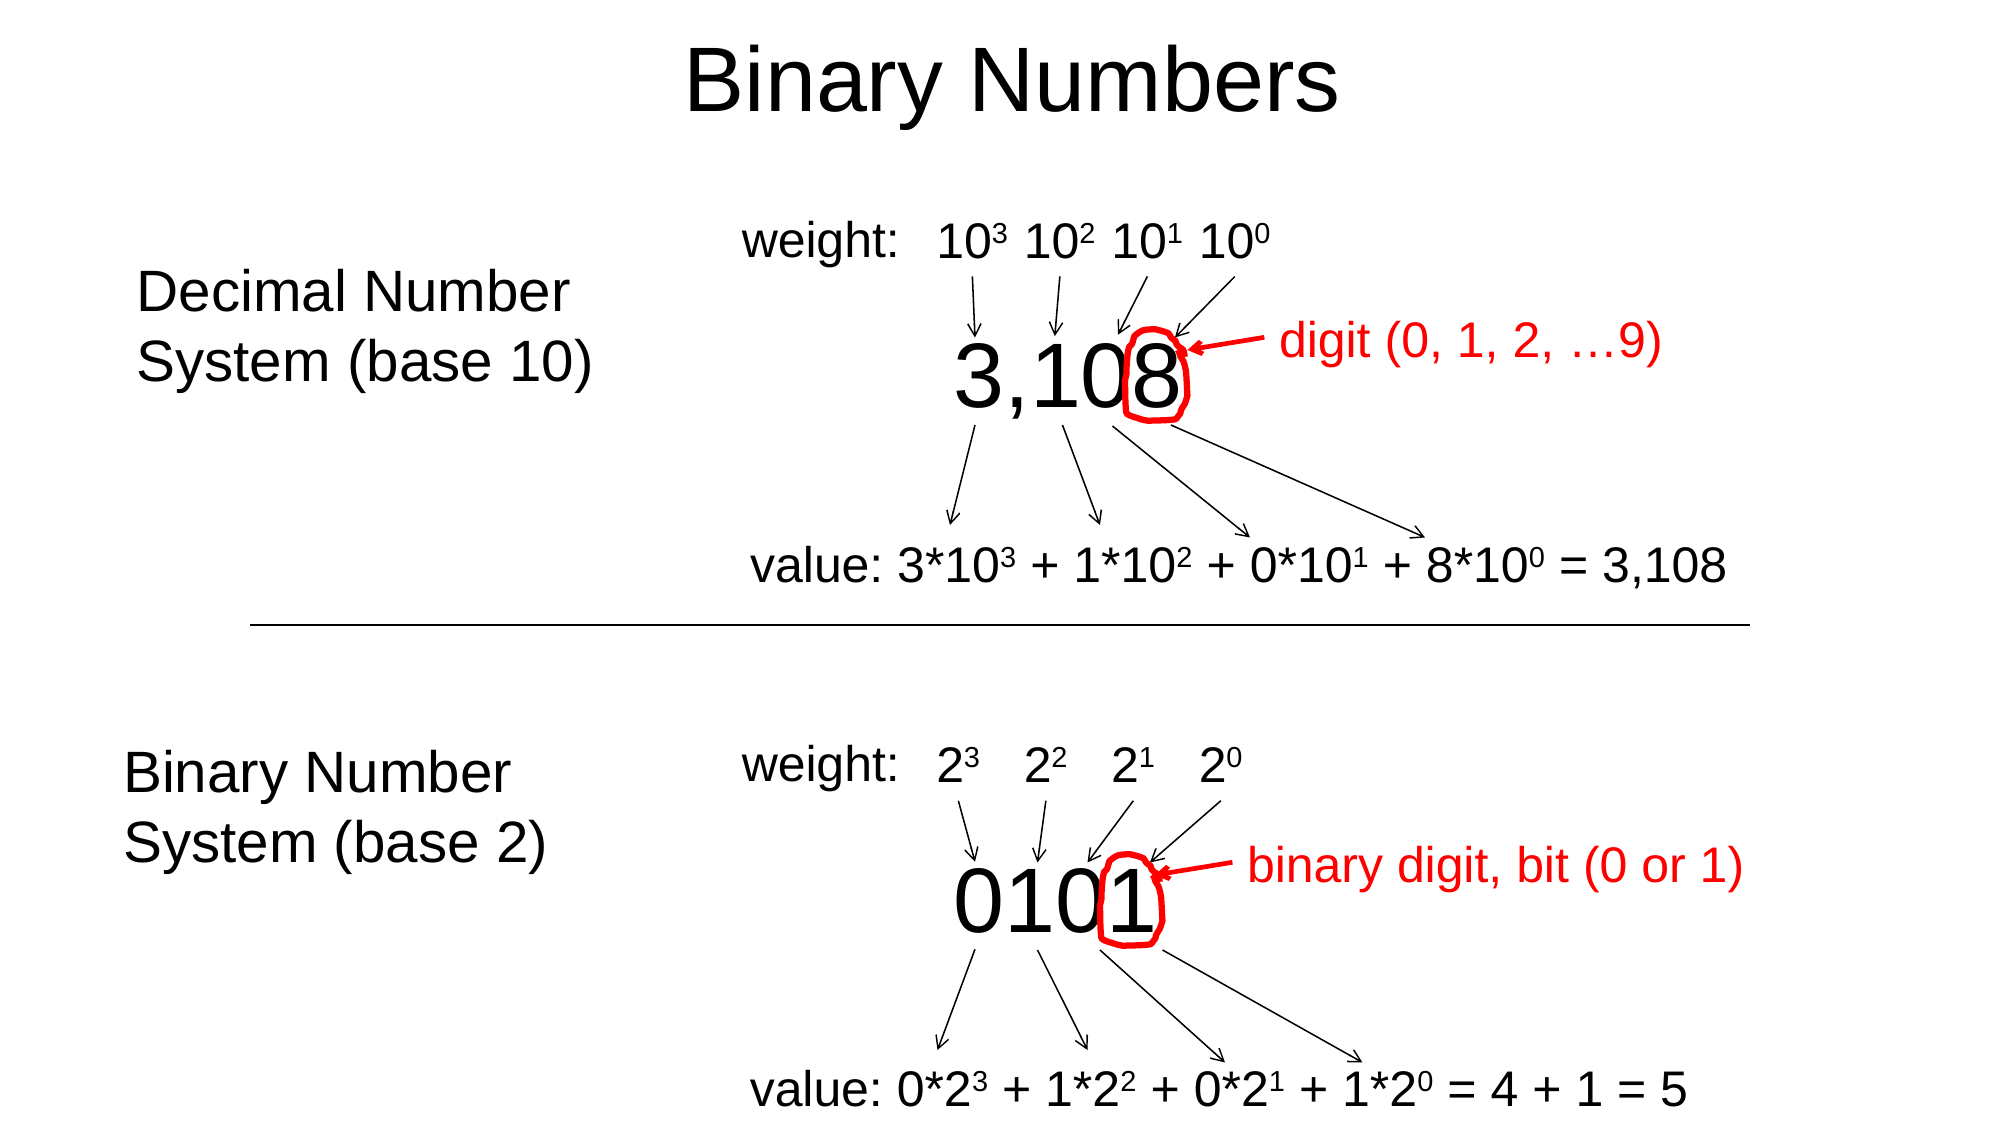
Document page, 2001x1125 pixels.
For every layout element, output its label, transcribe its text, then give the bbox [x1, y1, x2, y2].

text_box Decimal Number System (base 10) [121, 245, 719, 401]
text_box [1124, 299, 1681, 421]
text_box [108, 726, 1174, 960]
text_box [1099, 824, 1763, 946]
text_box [724, 723, 1714, 823]
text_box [724, 199, 1754, 601]
title Binary Numbers [375, 0, 1650, 150]
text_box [724, 955, 1714, 1125]
